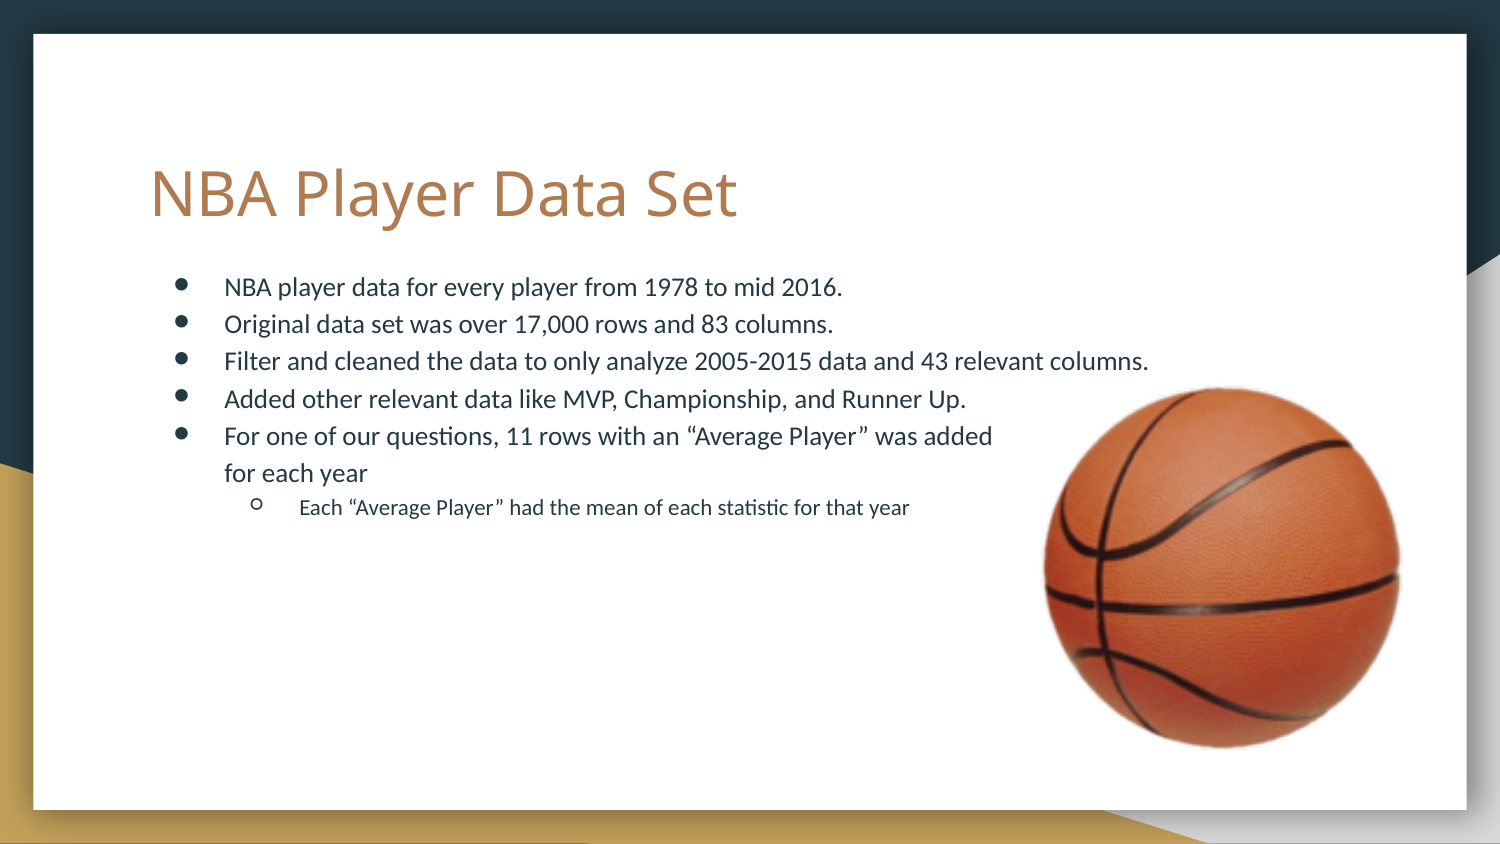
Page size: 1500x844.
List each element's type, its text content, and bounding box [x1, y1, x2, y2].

picture [1023, 368, 1424, 769]
title NBA Player Data Set [134, 138, 1366, 249]
list NBA player data for every player from 1978 to mid 2016. Original data set was over 17,000 rows and 83 columns. Filter and cleaned the data to only analyze 2005-2015 data and 43 relevant columns. Added other relevant data like MVP, Championship, and Runner Up. For one of our questions, 11 rows with an “Average Player” was added for each year Each “Average Player” had the mean of each statistic for that year [134, 249, 1366, 729]
